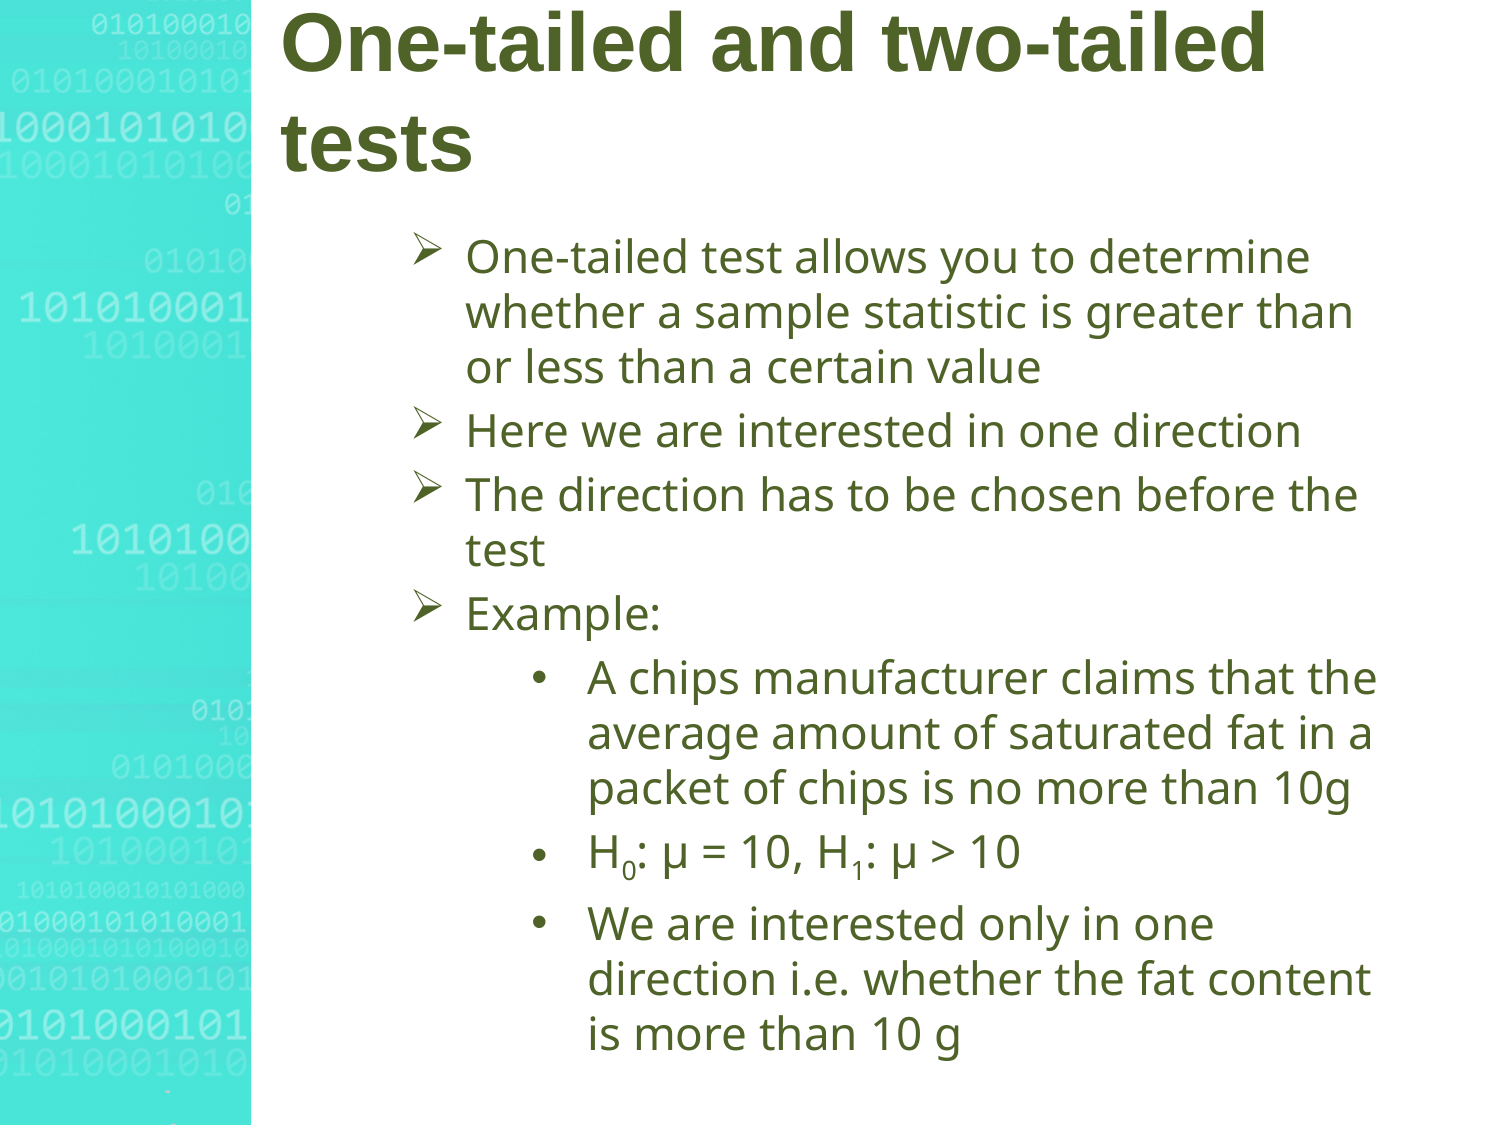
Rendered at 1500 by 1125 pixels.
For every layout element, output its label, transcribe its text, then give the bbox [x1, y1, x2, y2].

title One-tailed and two-tailed tests [265, 0, 1500, 176]
picture [0, 0, 1500, 1125]
list One-tailed test allows you to determine whether a sample statistic is greater than or less than a certain value Here we are interested in one direction The direction has to be chosen before the test Example: A chips manufacturer claims that the average amount of saturated fat in a packet of chips is no more than 10g H0: μ = 10, H1: μ > 10 We are interested only in one direction i.e. whether the fat content is more than 10 g [344, 219, 1422, 1028]
